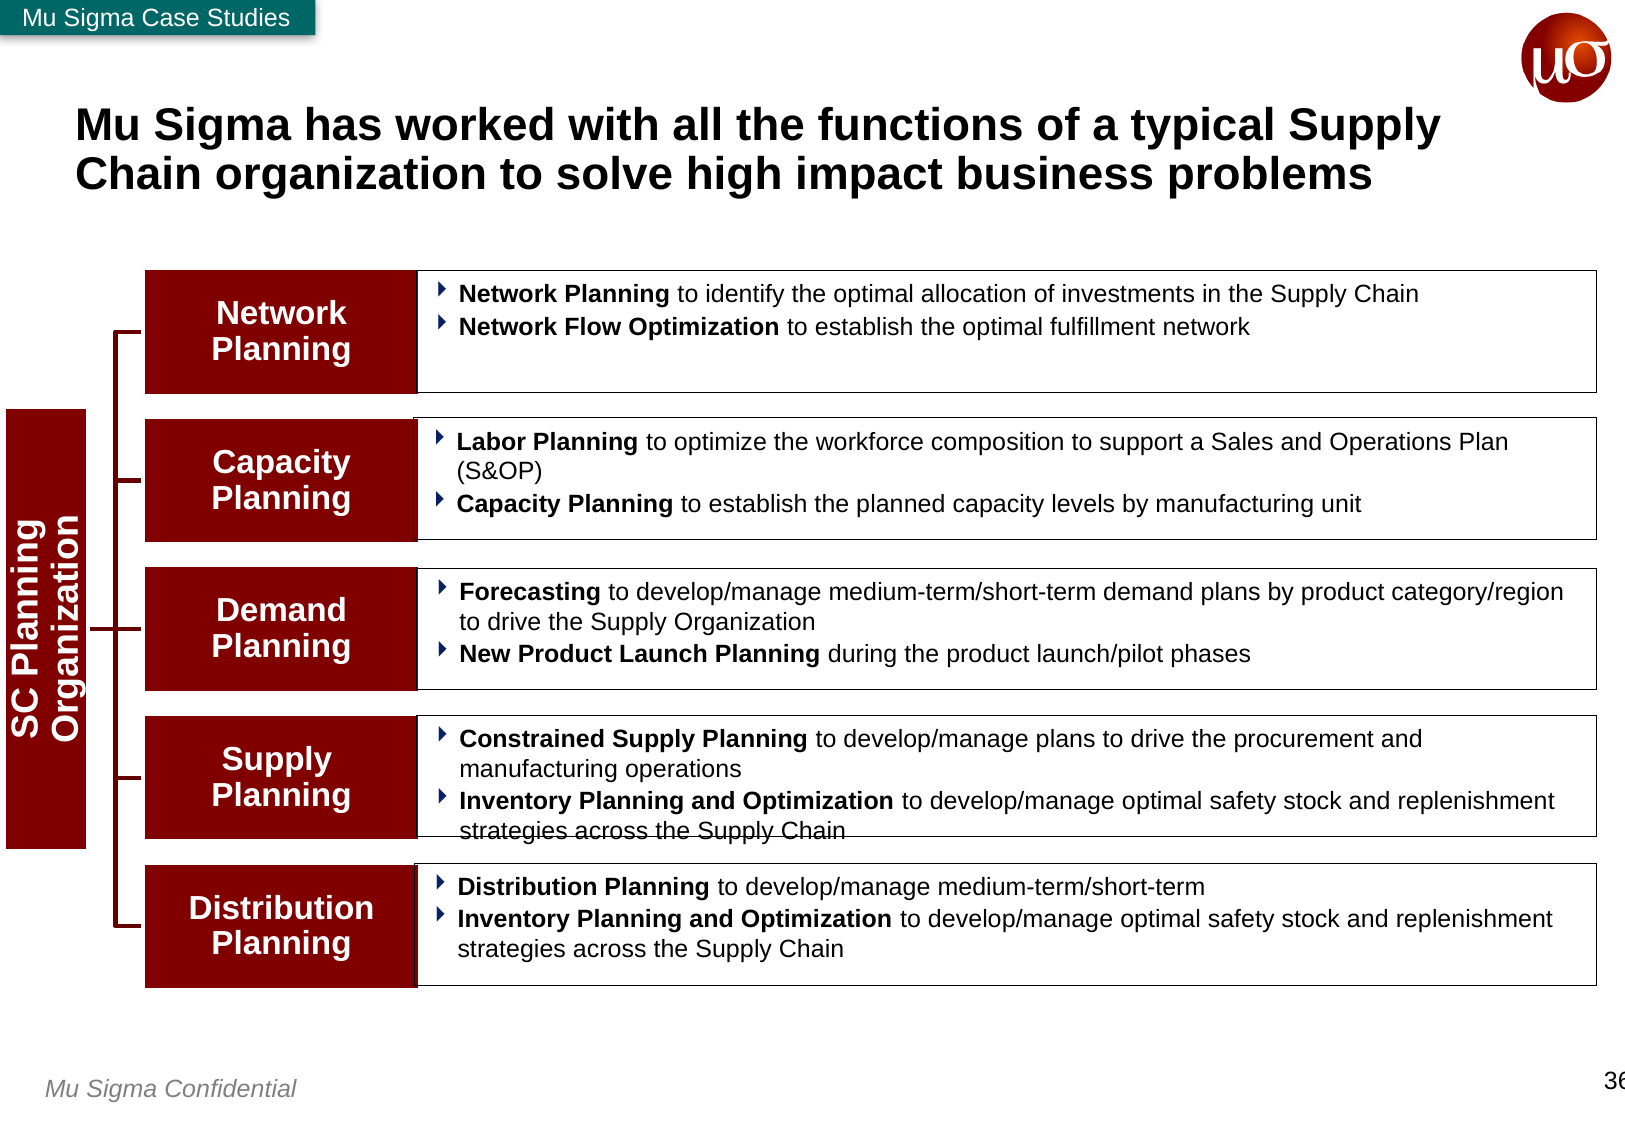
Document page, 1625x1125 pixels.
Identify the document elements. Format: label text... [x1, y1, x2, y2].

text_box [0, 267, 670, 991]
picture [1516, 12, 1615, 103]
text_box Constrained Supply Planning to develop/manage plans to drive the procurement and manufacturing operations Inventory Planning and Optimization to develop/manage optimal safety stock and replenishment strategies across the Supply Chain [678, 715, 1597, 837]
text_box Labor Planning to optimize the workforce composition to support a Sales and Operations Plan (S&OP) Capacity Planning to establish the planned capacity levels by manufacturing unit [678, 417, 1597, 540]
text_box Distribution Planning to develop/manage medium-term/short-term Inventory Planning and Optimization to develop/manage optimal safety stock and replenishment strategies across the Supply Chain [678, 863, 1597, 986]
text_box Network Planning to identify the optimal allocation of investments in the Supply Chain Network Flow Optimization to establish the optimal fulfillment network [675, 270, 1597, 393]
title Mu Sigma has worked with all the functions of a typical Supply Chain organization to solve high impact business problems [74, 62, 1550, 201]
text_box Forecasting to develop/manage medium-term/short-term demand plans by product category/region to drive the Supply Organization New Product Launch Planning during the product launch/pilot phases [678, 568, 1597, 690]
text_box Mu Sigma Case Studies [0, 0, 317, 37]
